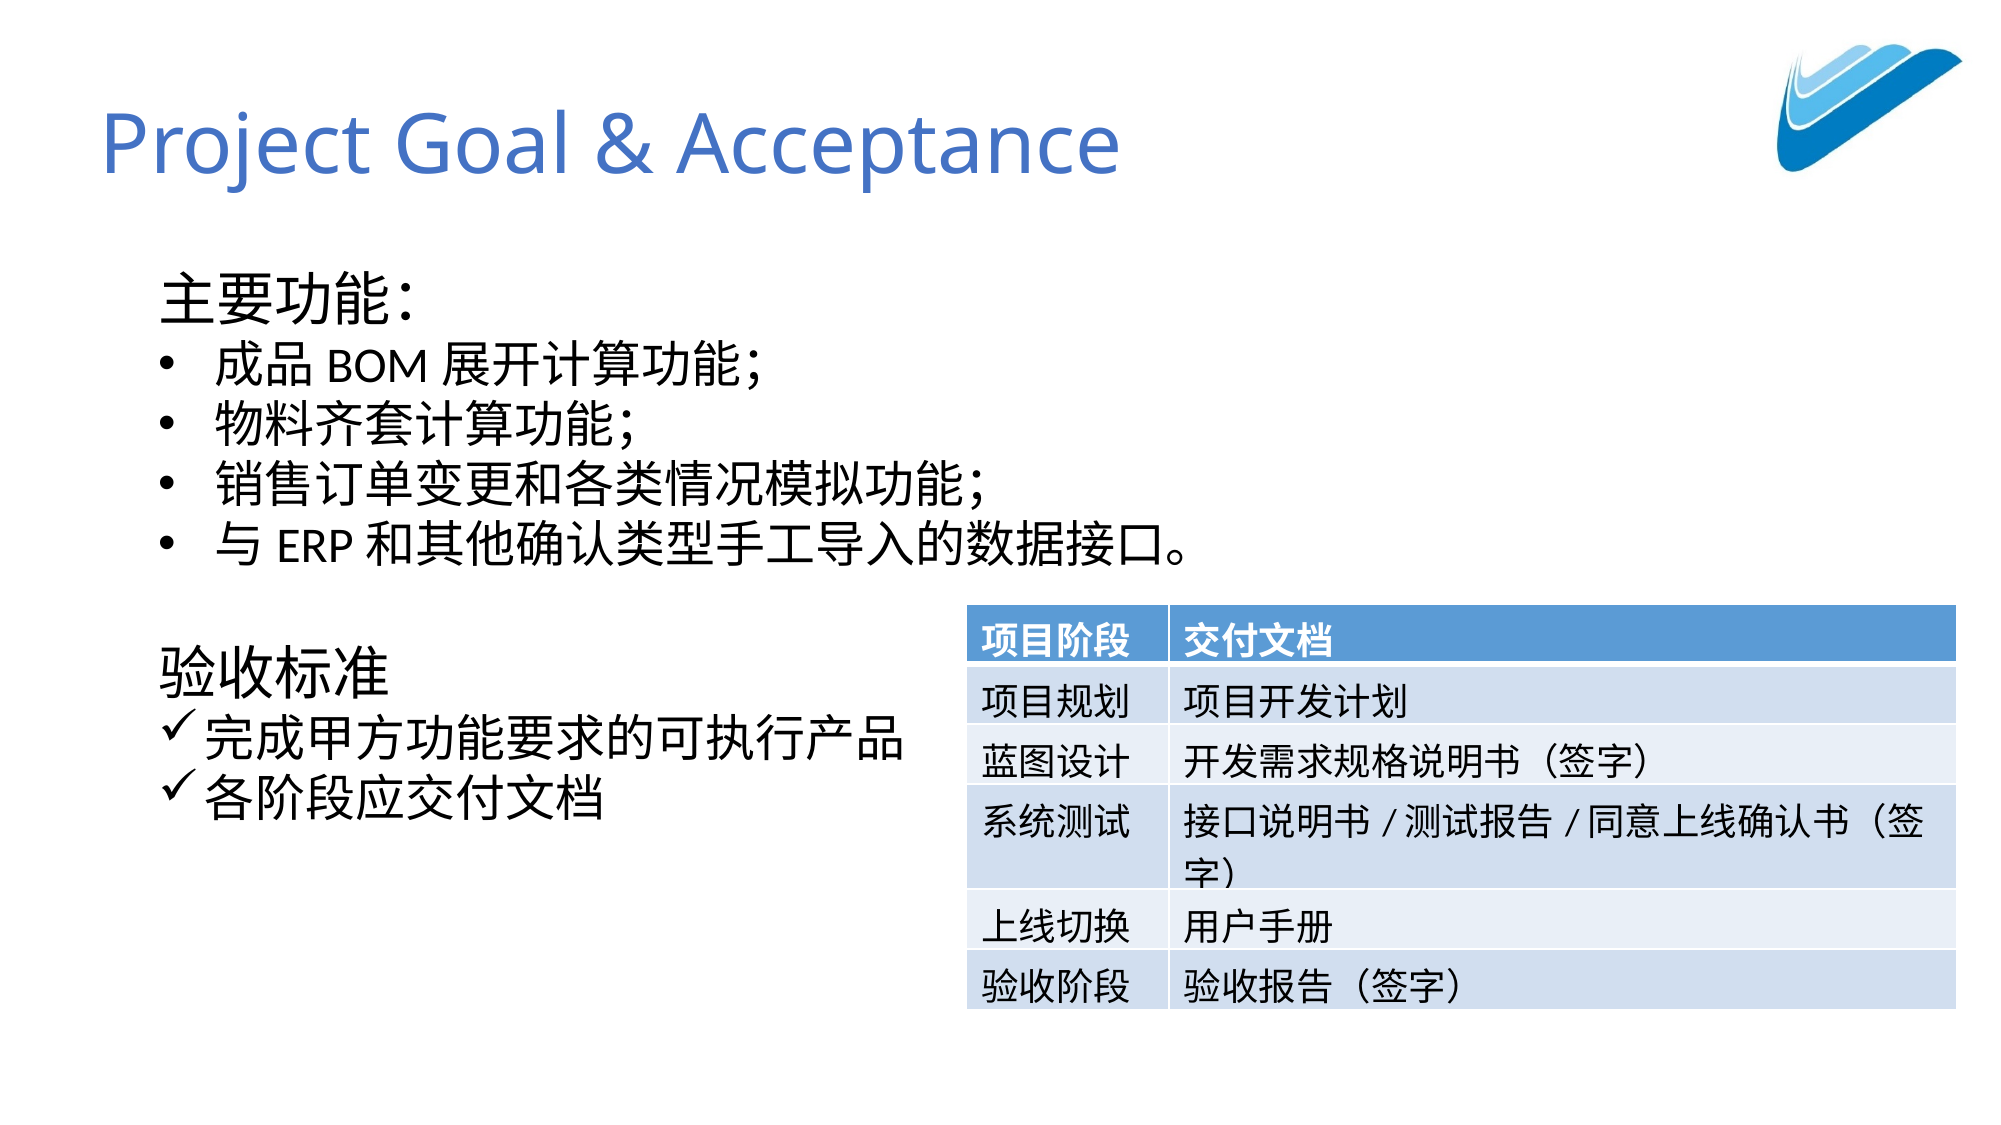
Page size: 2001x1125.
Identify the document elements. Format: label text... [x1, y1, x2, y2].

table_cell 用户手册 [1170, 890, 1956, 948]
table_cell 开发需求规格说明书（签字） [1170, 725, 1956, 783]
table_cell 项目规划 [967, 667, 1168, 723]
text_box 主要功能： 成品BOM展开计算功能； 物料齐套计算功能； 销售订单变更和各类情况模拟功能； 与ERP和其他确认类型手工导入的数据接口。 [143, 254, 1317, 580]
table_cell 上线切换 [967, 890, 1168, 948]
text_box 验收标准 完成甲方功能要求的可执行产品 各阶段应交付文档 [143, 628, 965, 834]
title Project Goal & Acceptance [85, 37, 1811, 255]
table_cell 系统测试 [967, 785, 1168, 888]
table_header 项目阶段 [967, 605, 1168, 661]
table_cell 接口说明书/测试报告/同意上线确认书（签字） [1170, 785, 1956, 888]
table_cell 验收阶段 [967, 950, 1168, 1009]
table_cell 项目开发计划 [1170, 667, 1956, 723]
picture [1742, 9, 1982, 198]
table_cell 验收报告（签字） [1170, 950, 1956, 1009]
table_header 交付文档 [1170, 605, 1956, 661]
table_cell 蓝图设计 [967, 725, 1168, 783]
